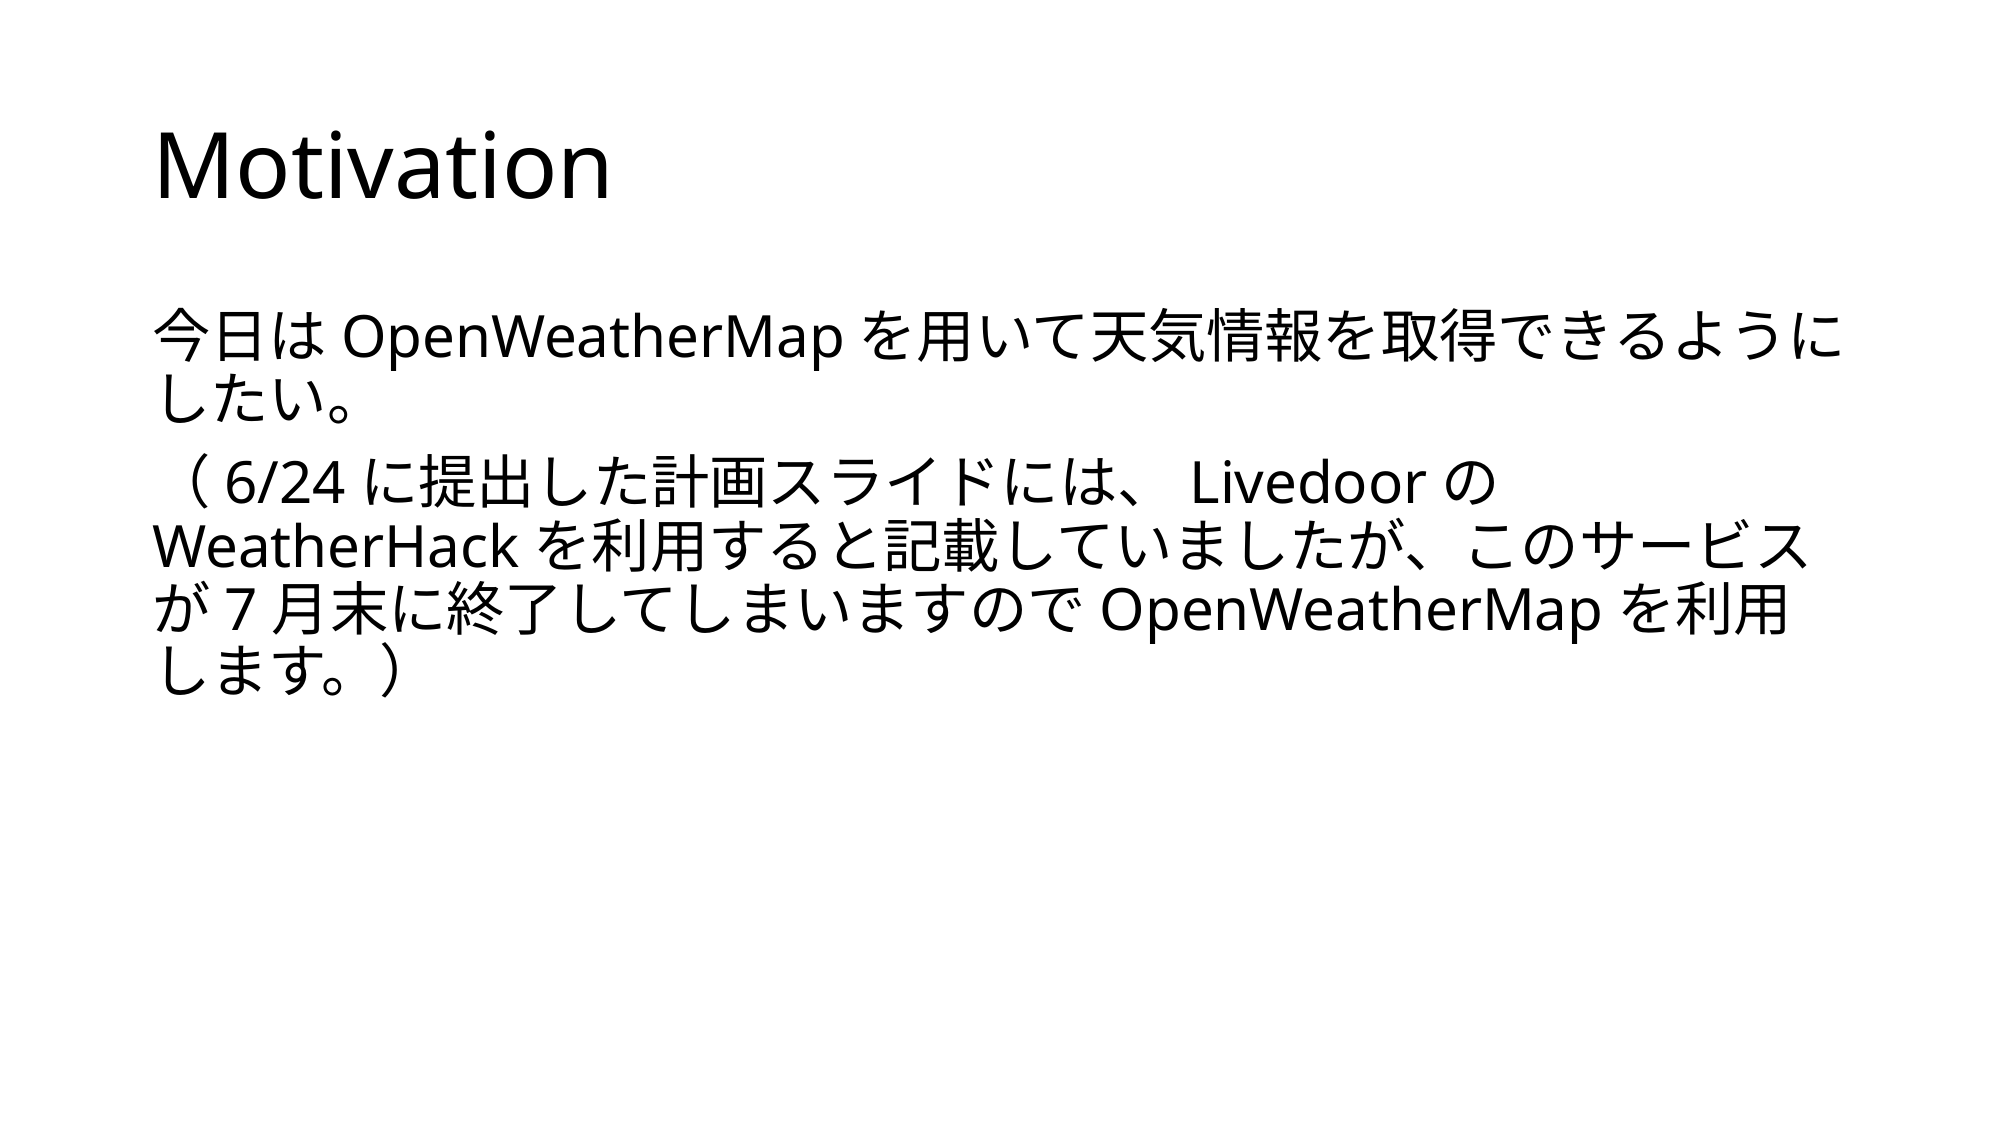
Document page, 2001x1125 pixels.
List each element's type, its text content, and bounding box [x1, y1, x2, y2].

list 今日はOpenWeatherMapを用いて天気情報を取得できるようにしたい。 （6/24に提出した計画スライドには、LivedoorのWeatherHackを利用すると記載していましたが、このサービスが7月末に終了してしまいますのでOpenWeatherMapを利用します。） [137, 299, 1863, 1014]
title Motivation [137, 59, 1863, 278]
